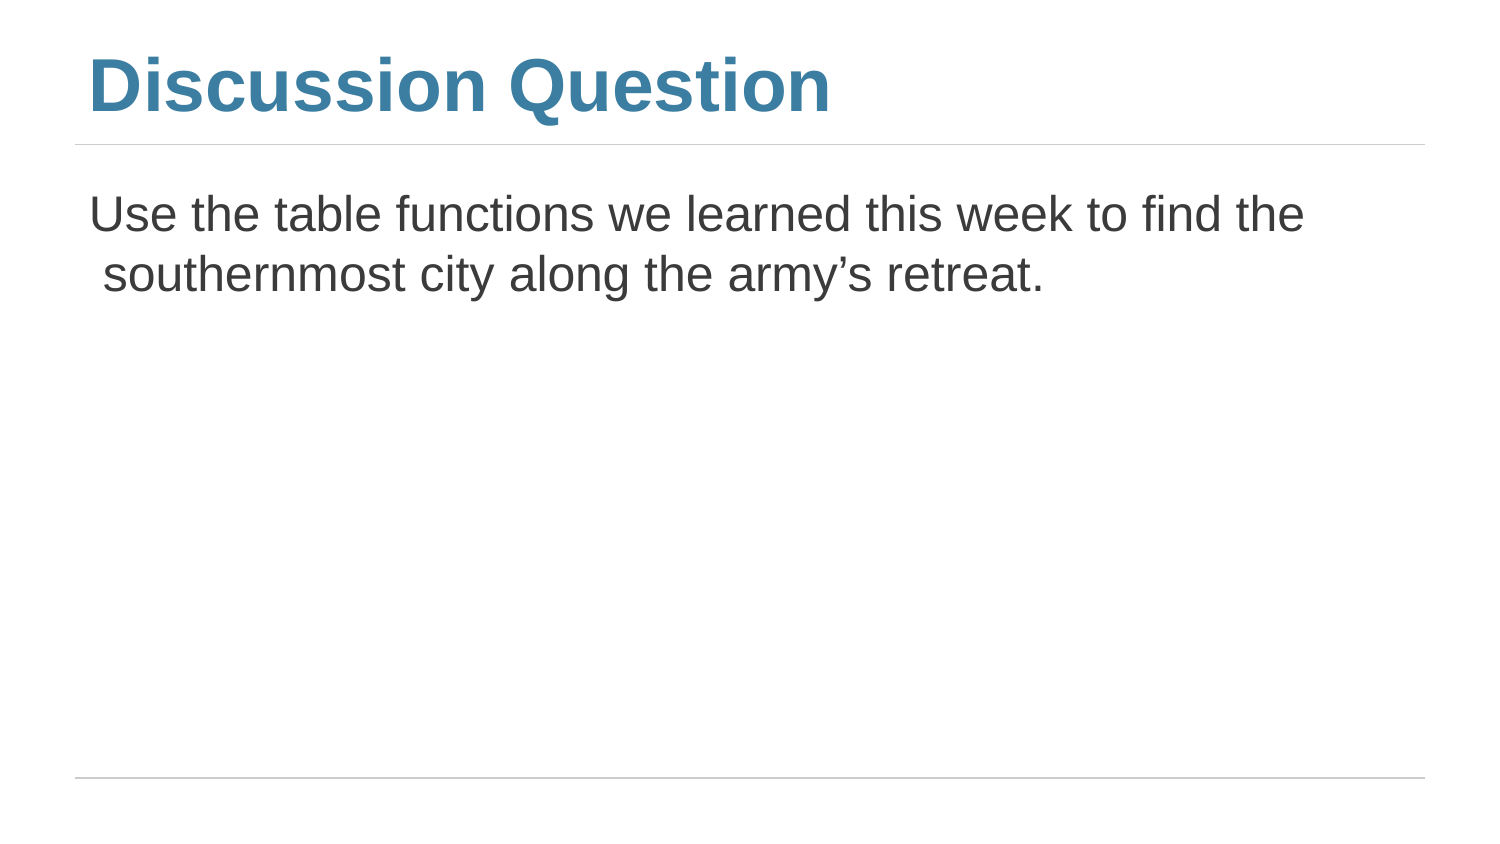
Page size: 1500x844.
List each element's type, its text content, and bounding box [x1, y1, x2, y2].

text_box Use the table functions we learned this week to find the southernmost city along the army’s retreat. [86, 179, 1311, 302]
text_box Discussion Question [86, 34, 837, 127]
